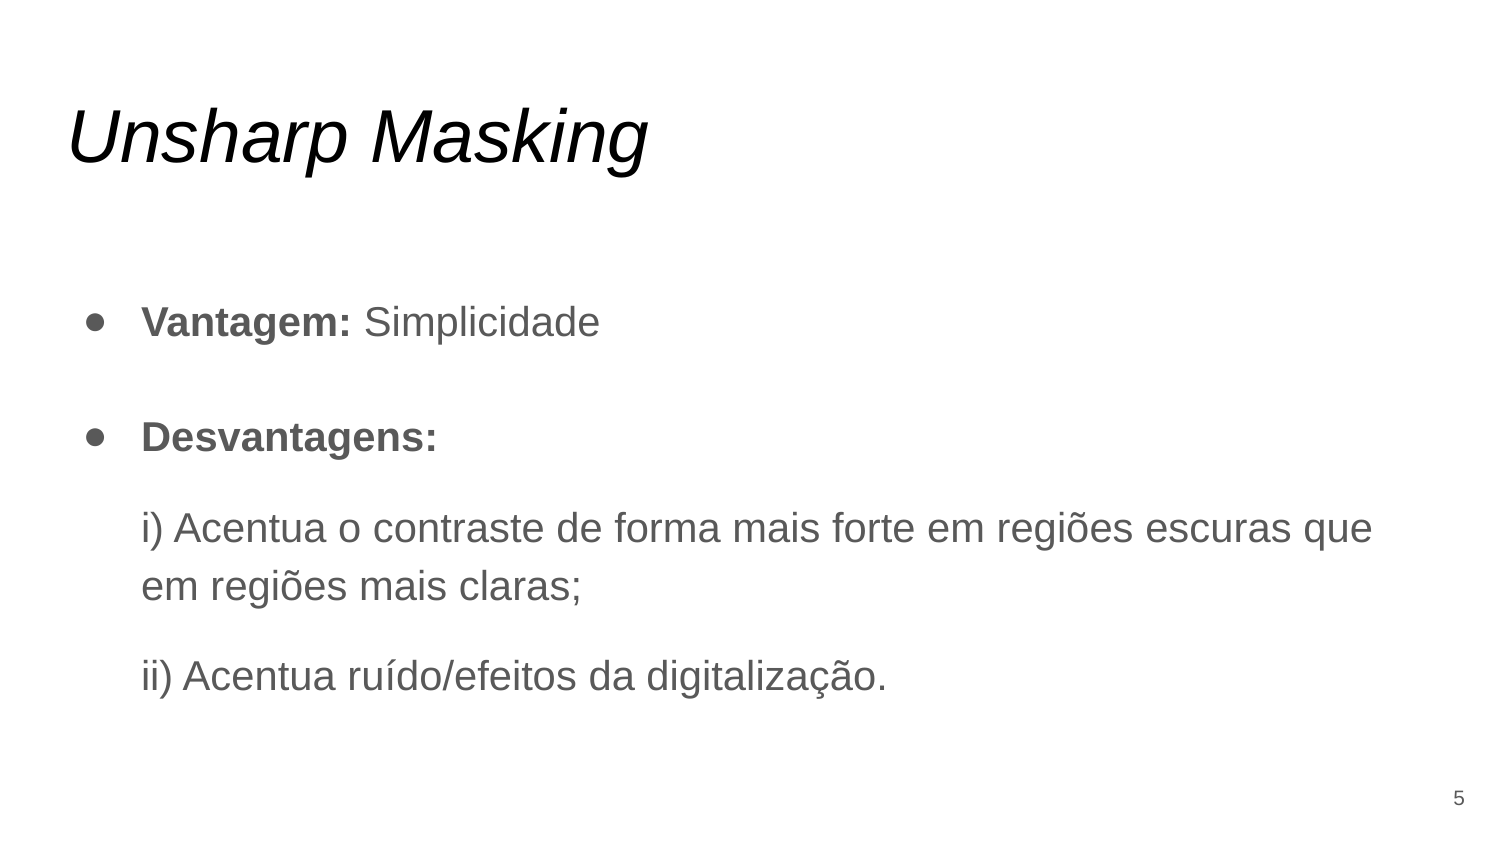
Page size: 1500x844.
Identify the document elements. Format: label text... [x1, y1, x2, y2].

title Unsharp Masking [51, 72, 1449, 167]
list Vantagem: Simplicidade Desvantagens: i) Acentua o contraste de forma mais forte em regiões escuras que em regiões mais claras; ii) Acentua ruído/efeitos da digitalização. [51, 189, 1449, 750]
slide_number ‹#› [1389, 764, 1480, 830]
